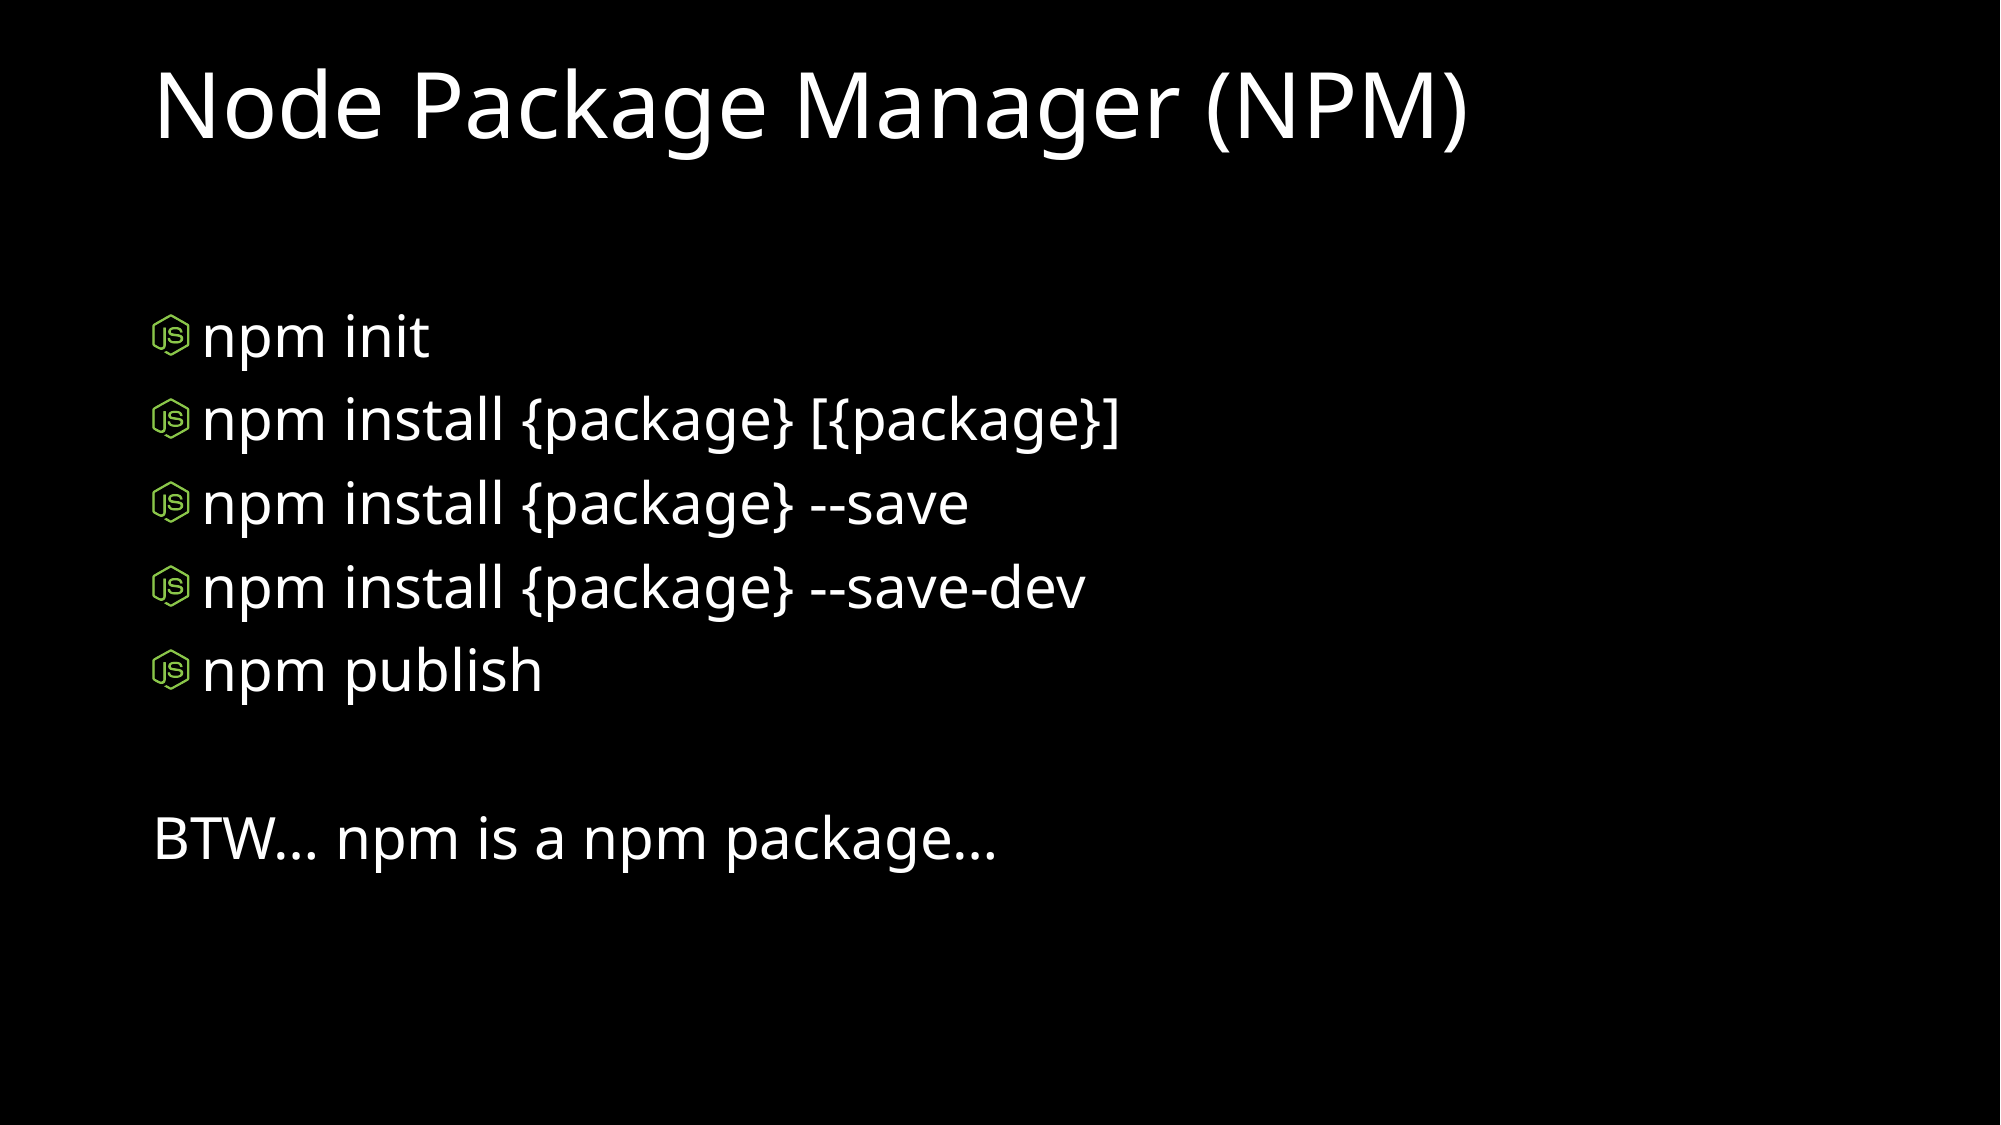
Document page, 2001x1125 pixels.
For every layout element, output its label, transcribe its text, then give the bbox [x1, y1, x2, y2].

picture [152, 565, 202, 607]
title Node Package Manager (NPM) [137, 0, 1863, 218]
picture [152, 398, 202, 439]
picture [152, 481, 202, 523]
picture [152, 314, 202, 356]
list npm init npm install {package} [{package}] npm install {package} --save npm install {package} --save-dev npm publish BTW… npm is a npm package… [137, 299, 1863, 1014]
picture [152, 649, 202, 690]
